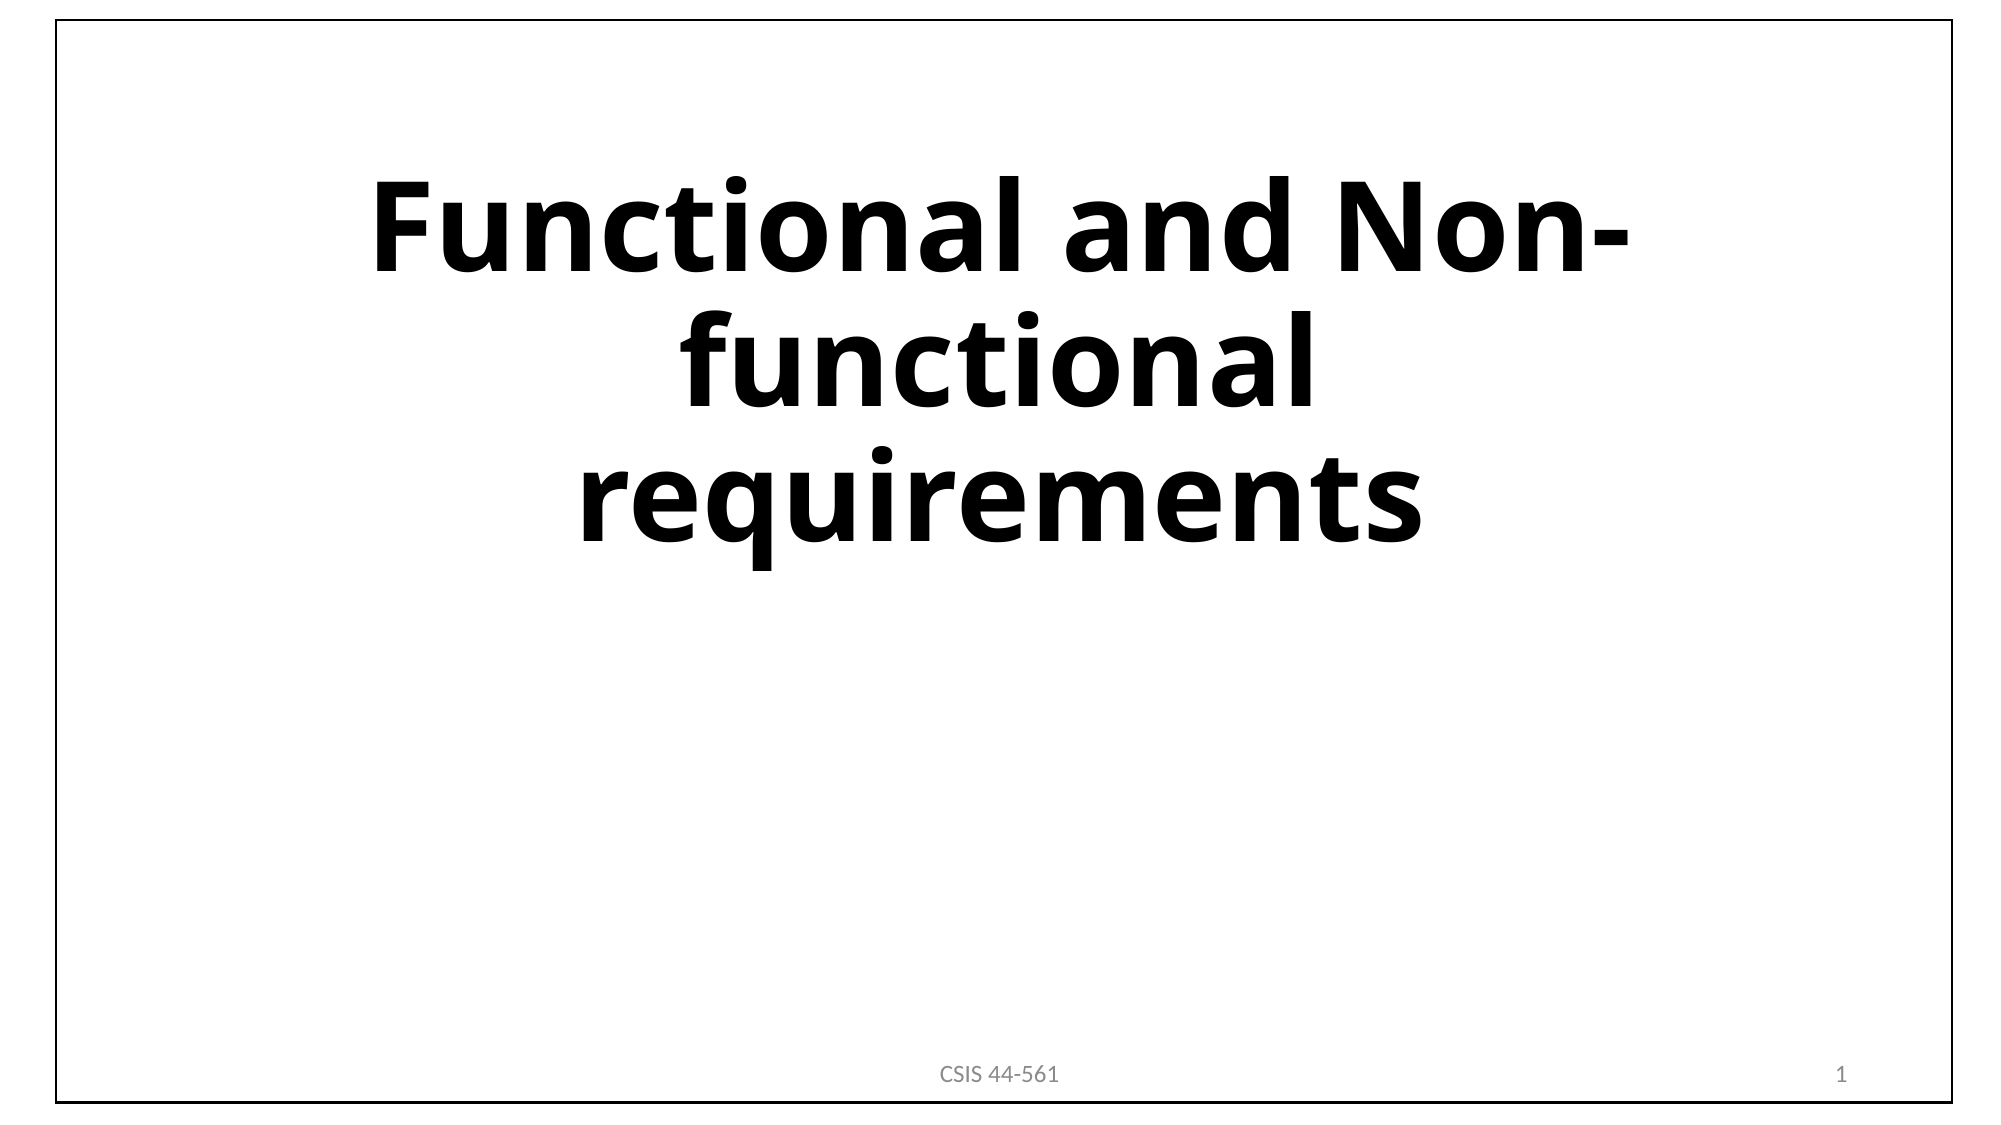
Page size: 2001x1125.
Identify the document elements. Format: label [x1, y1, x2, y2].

text_box [55, 19, 1953, 1104]
